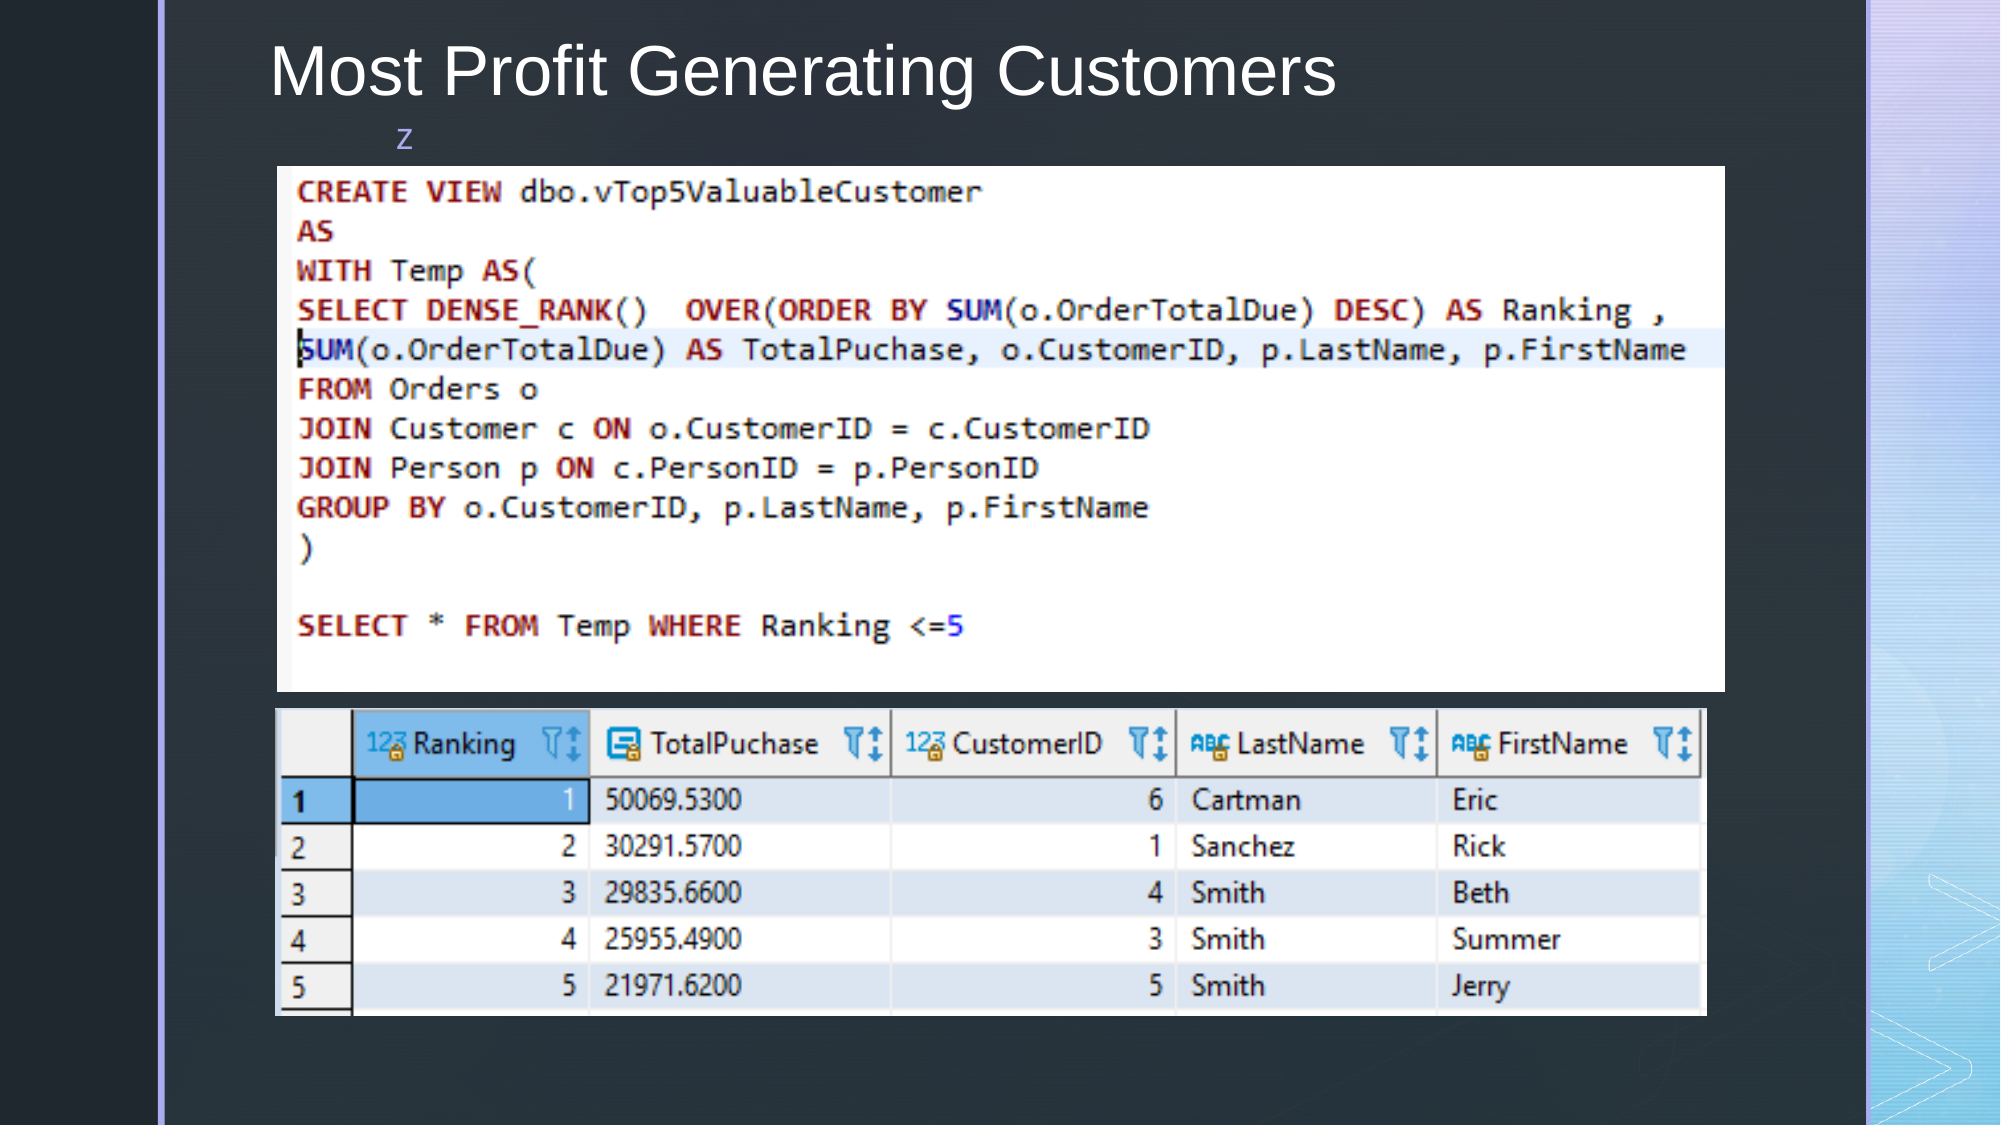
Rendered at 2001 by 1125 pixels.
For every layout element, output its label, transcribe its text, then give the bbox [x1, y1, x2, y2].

picture [1871, 0, 2001, 1125]
picture [277, 166, 1726, 693]
picture [274, 708, 1707, 1016]
title Most Profit Generating Customers [48, 26, 1355, 204]
